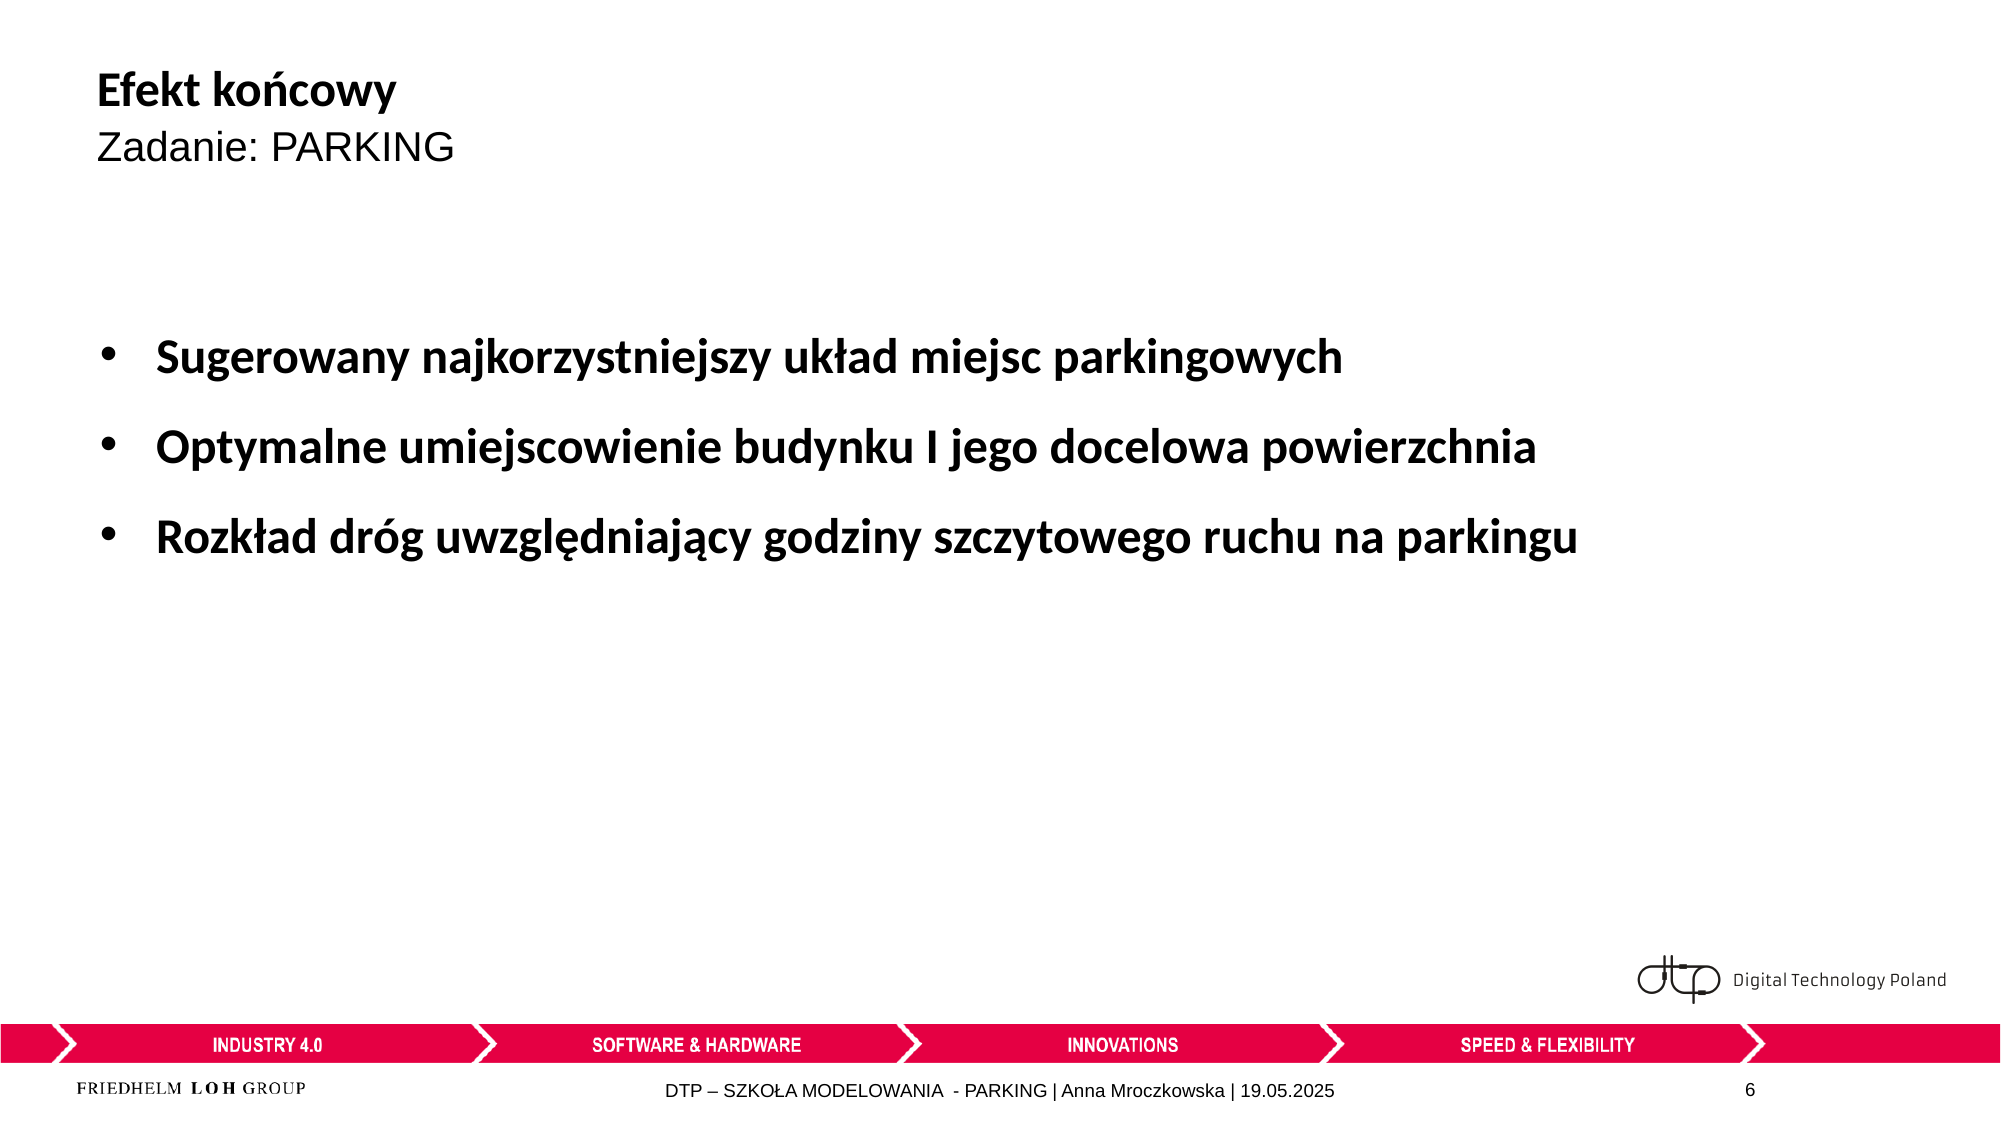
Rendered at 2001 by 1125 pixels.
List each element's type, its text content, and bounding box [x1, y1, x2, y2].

text_box Sugerowany najkorzystniejszy układ miejsc parkingowych Optymalne umiejscowienie budynku I jego docelowa powierzchnia Rozkład dróg uwzględniający godziny szczytowego ruchu na parkingu [85, 286, 1854, 571]
picture [0, 1024, 2001, 1094]
picture [1637, 955, 1946, 1004]
footer DTP – SZKOŁA MODELOWANIA - PARKING | Anna Mroczkowska | 19.05.2025 [0, 1070, 2000, 1109]
title Efekt końcowy [85, 46, 1946, 120]
list Zadanie: PARKING [85, 120, 1946, 165]
